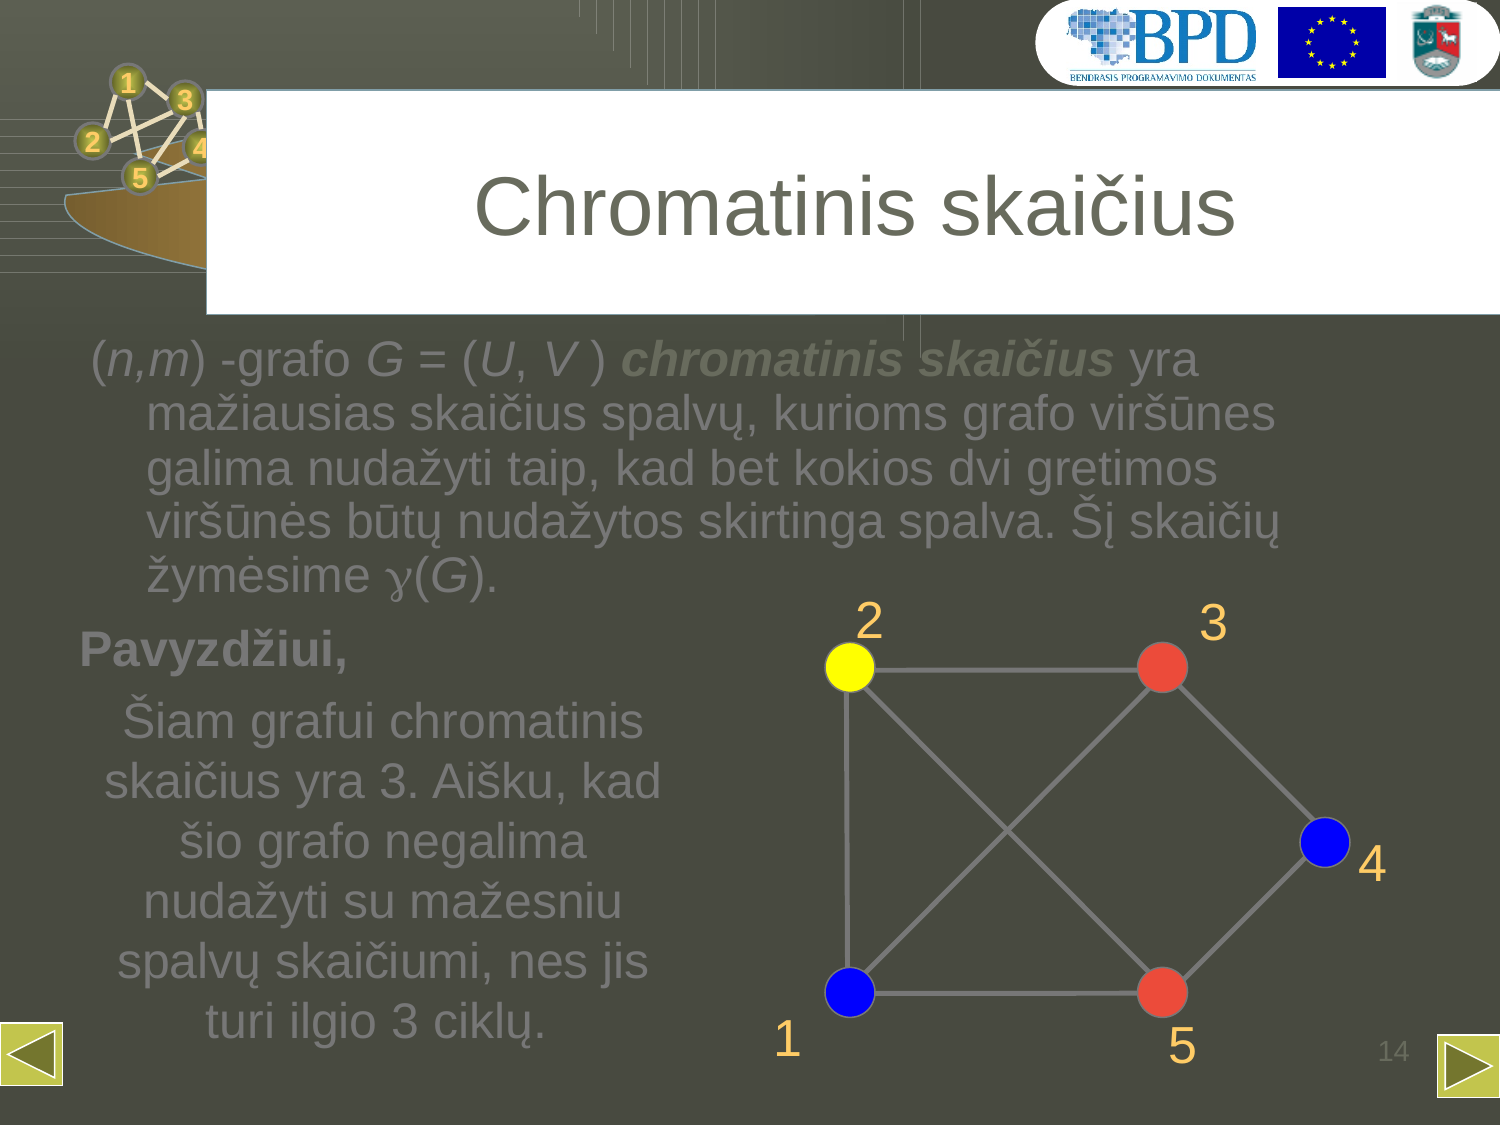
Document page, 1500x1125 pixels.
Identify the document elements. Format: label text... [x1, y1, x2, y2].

text_box Šiam grafui chromatinis skaičius yra 3. Aišku, kad šio grafo negalima nudažyti su mažesniu spalvų skaičiumi, nes jis turi ilgio 3 ciklų. [64, 680, 703, 1056]
list (n,m) -grafo G = (U, V ) chromatinis skaičius yra mažiausias skaičius spalvų, kurioms grafo viršūnes galima nudažyti taip, kad bet kokios dvi gretimos viršūnės būtų nudažytos skirtinga spalva. Šį skaičių žymėsime (G). [75, 326, 1425, 612]
picture [1278, 7, 1386, 78]
title Chromatinis skaičius [206, 89, 1500, 315]
text_box Pavyzdžiui, [64, 609, 467, 680]
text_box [773, 586, 1389, 1075]
picture [1066, 7, 1256, 81]
picture [1397, 2, 1477, 82]
slide_number 14 [1328, 1024, 1425, 1103]
